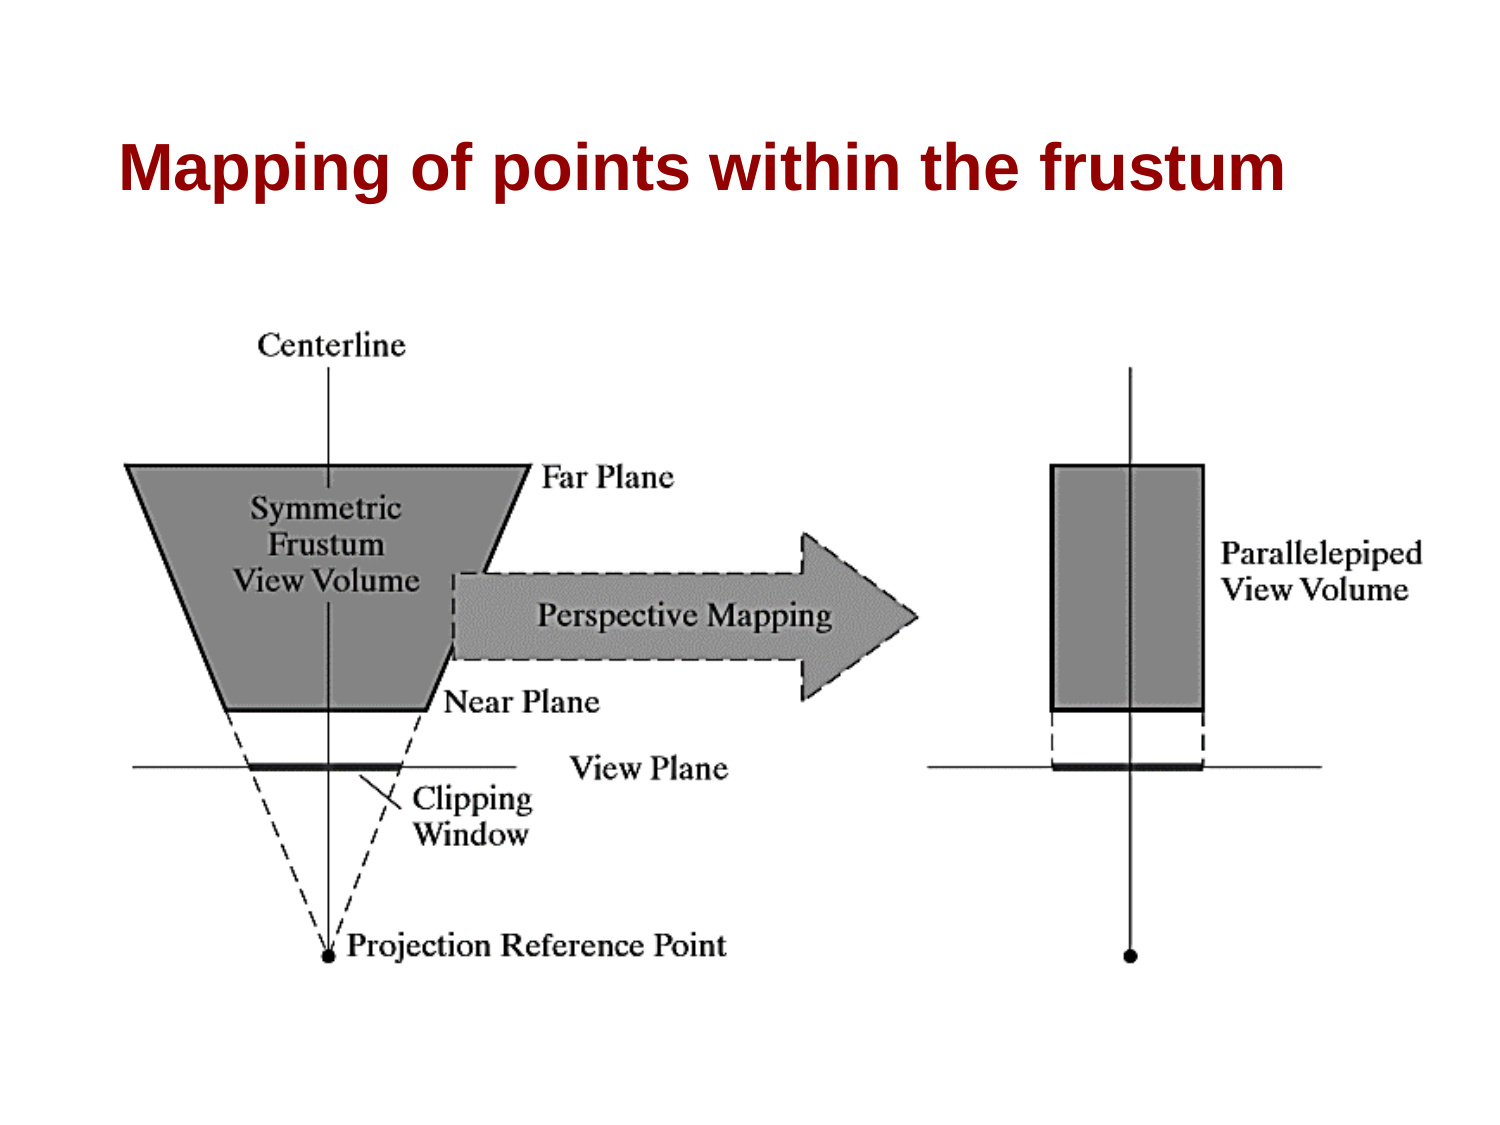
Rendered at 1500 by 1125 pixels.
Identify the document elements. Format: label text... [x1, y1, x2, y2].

title Mapping of points within the frustum [103, 59, 1397, 278]
picture [74, 307, 1435, 979]
